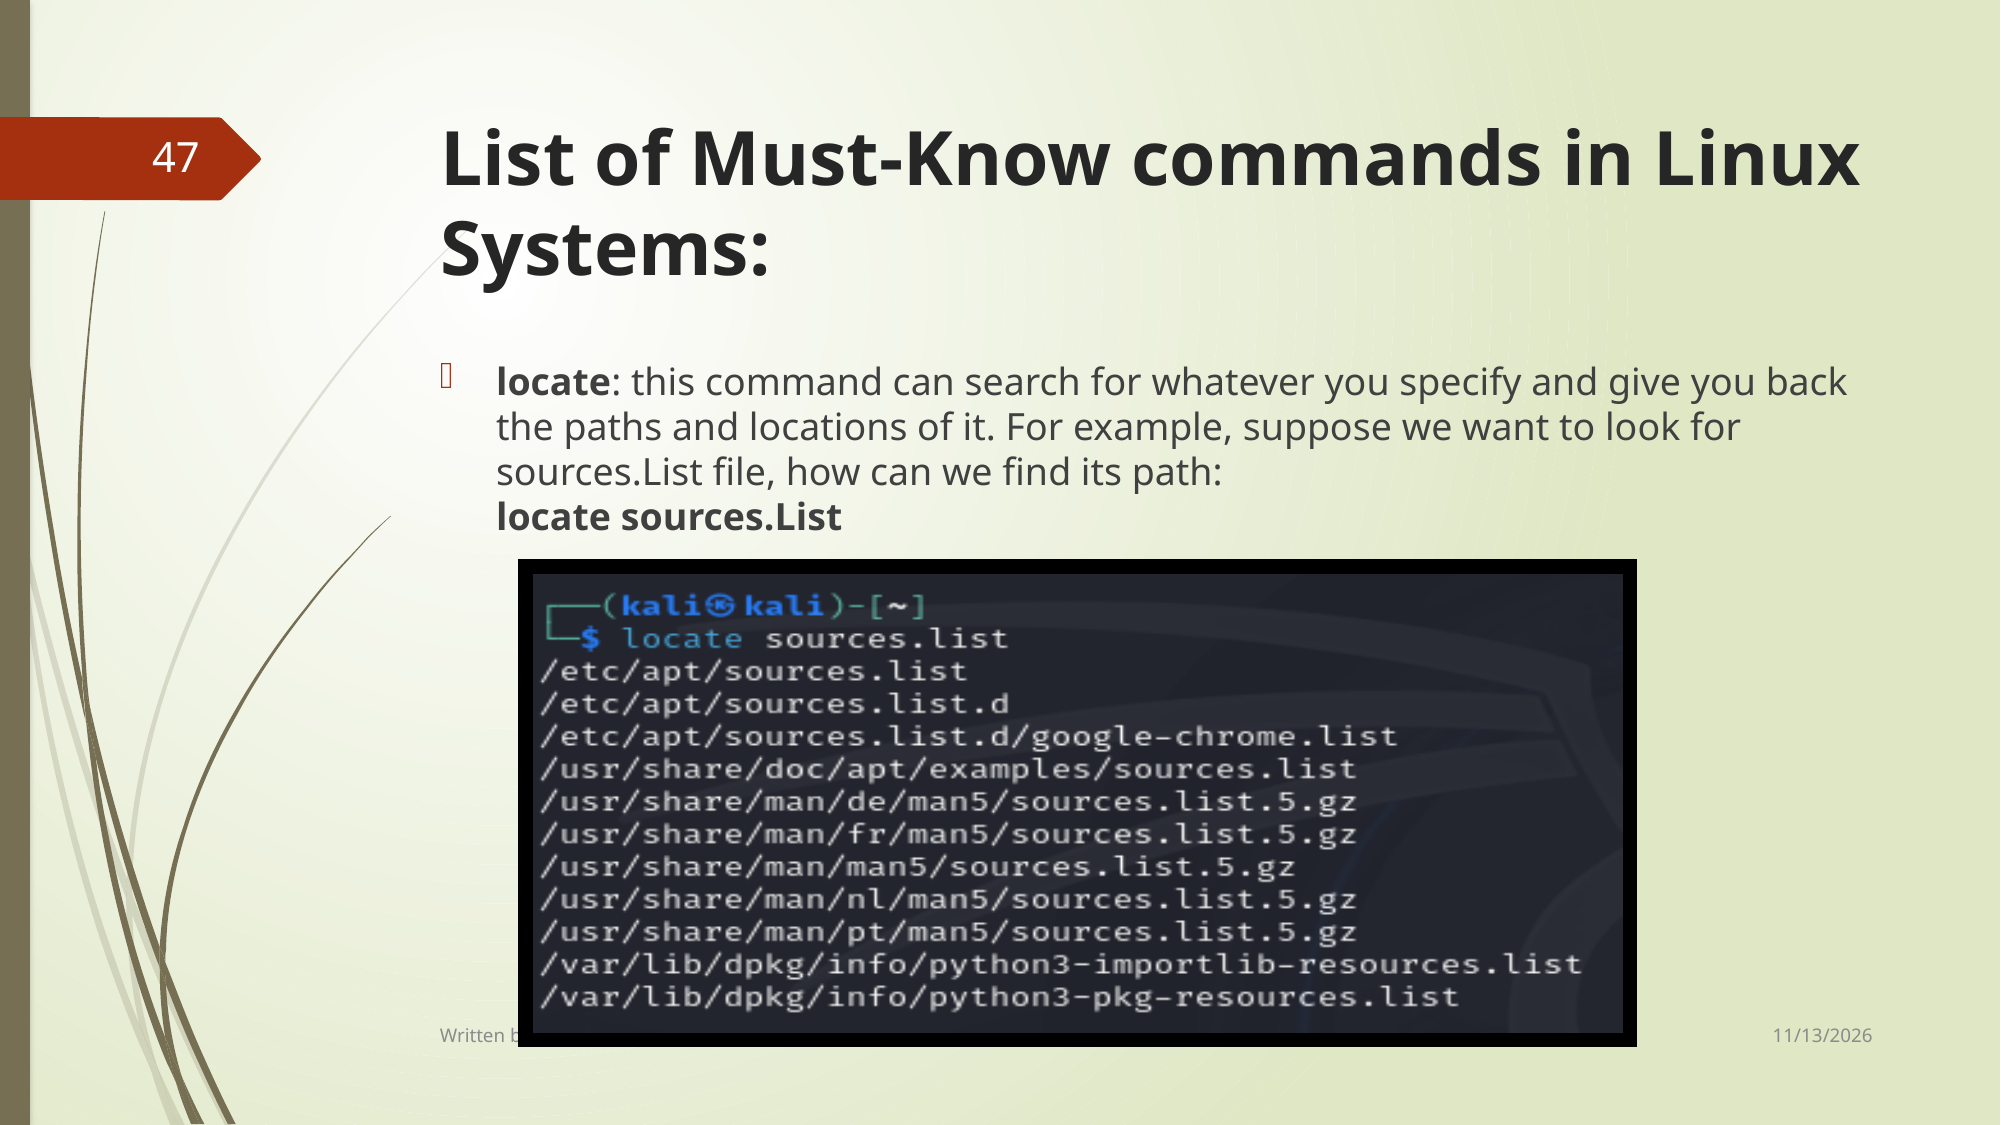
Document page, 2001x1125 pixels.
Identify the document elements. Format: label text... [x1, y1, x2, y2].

footer Written by Ahmed Almashani [424, 1006, 1675, 1067]
list locate: this command can search for whatever you specify and give you back the paths and locations of it. For example, suppose we want to look for sources.List file, how can we find its path: locate sources.List [424, 350, 1888, 970]
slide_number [1699, 1005, 1888, 1067]
title List of Must-Know commands in Linux Systems: [425, 102, 1888, 313]
slide_number 47 [87, 129, 216, 190]
picture [532, 573, 1623, 1033]
